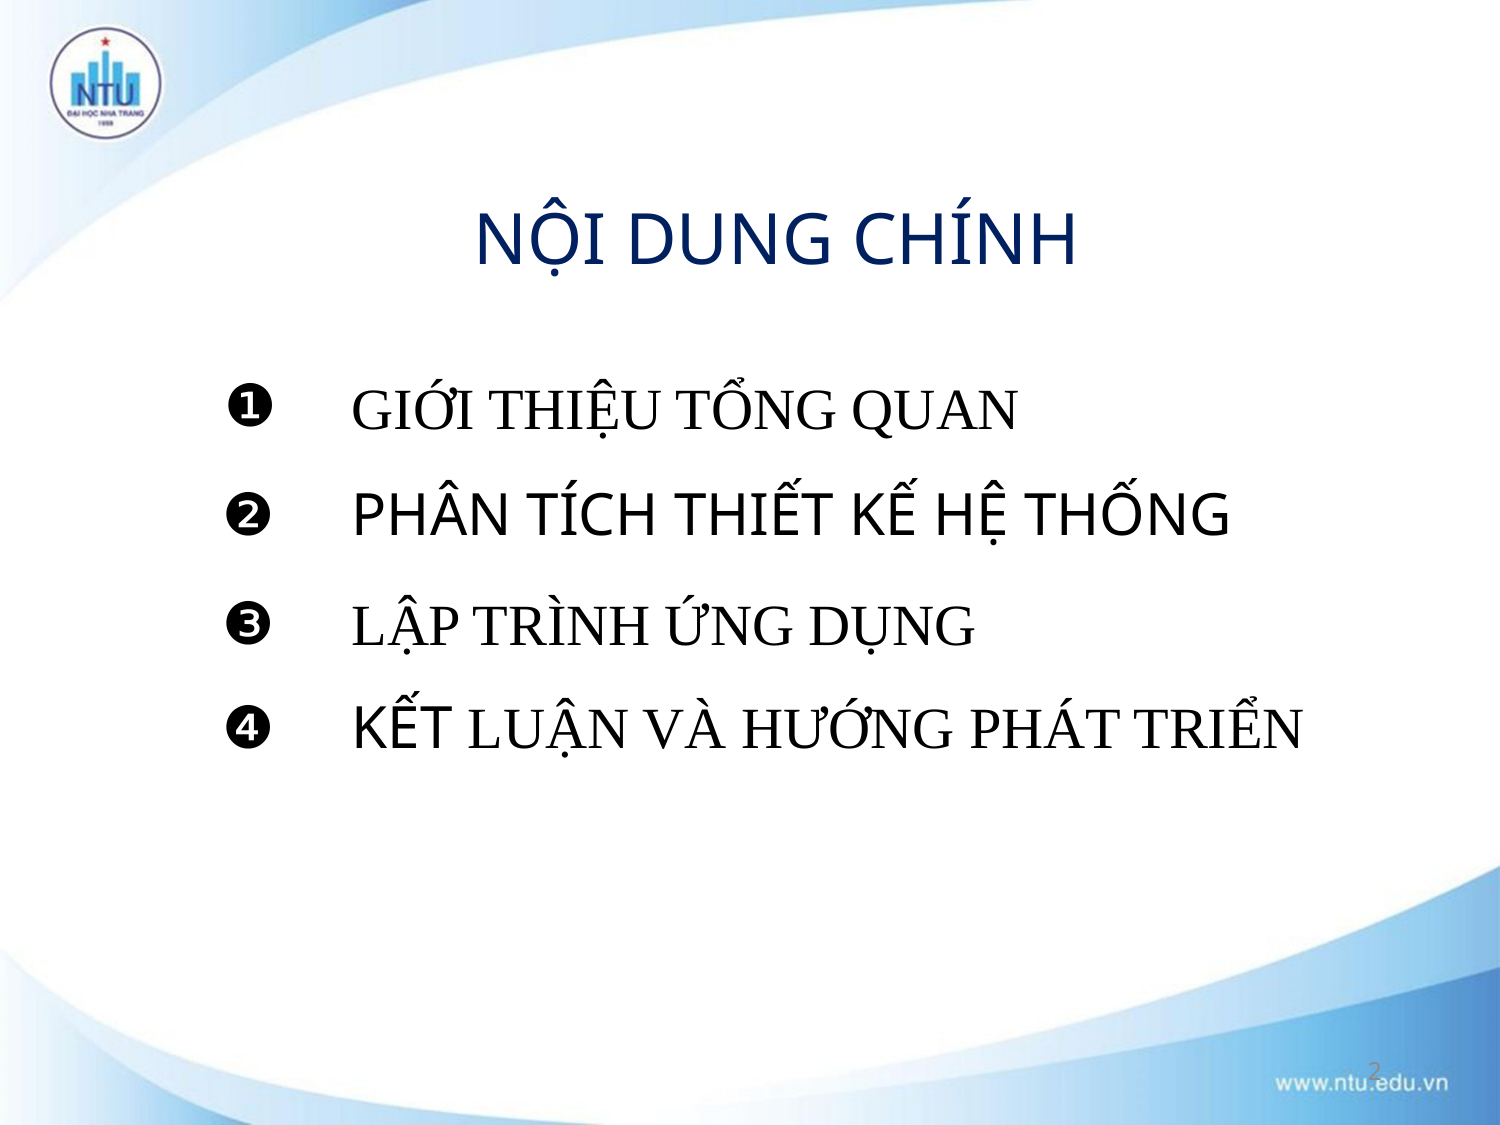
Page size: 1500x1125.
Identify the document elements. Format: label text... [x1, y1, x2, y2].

text_box ❷ [208, 469, 307, 555]
text_box ❹ [208, 683, 307, 768]
text_box ❸ [208, 578, 307, 664]
text_box PHÂN TÍCH THIẾT KẾ HỆ THỐNG [336, 469, 1429, 555]
text_box KẾT LUẬN VÀ HƯỚNG PHÁT TRIỂN [336, 683, 1453, 768]
text_box GIỚI THIỆU TỔNG QUAN [336, 364, 1215, 449]
text_box NỘI DUNG CHÍNH [378, 186, 1176, 286]
text_box LẬP TRÌNH ỨNG DỤNG [336, 579, 1256, 665]
text_box ❶ [209, 361, 309, 446]
picture [0, 0, 1500, 1125]
slide_number 2 [1059, 1042, 1397, 1103]
